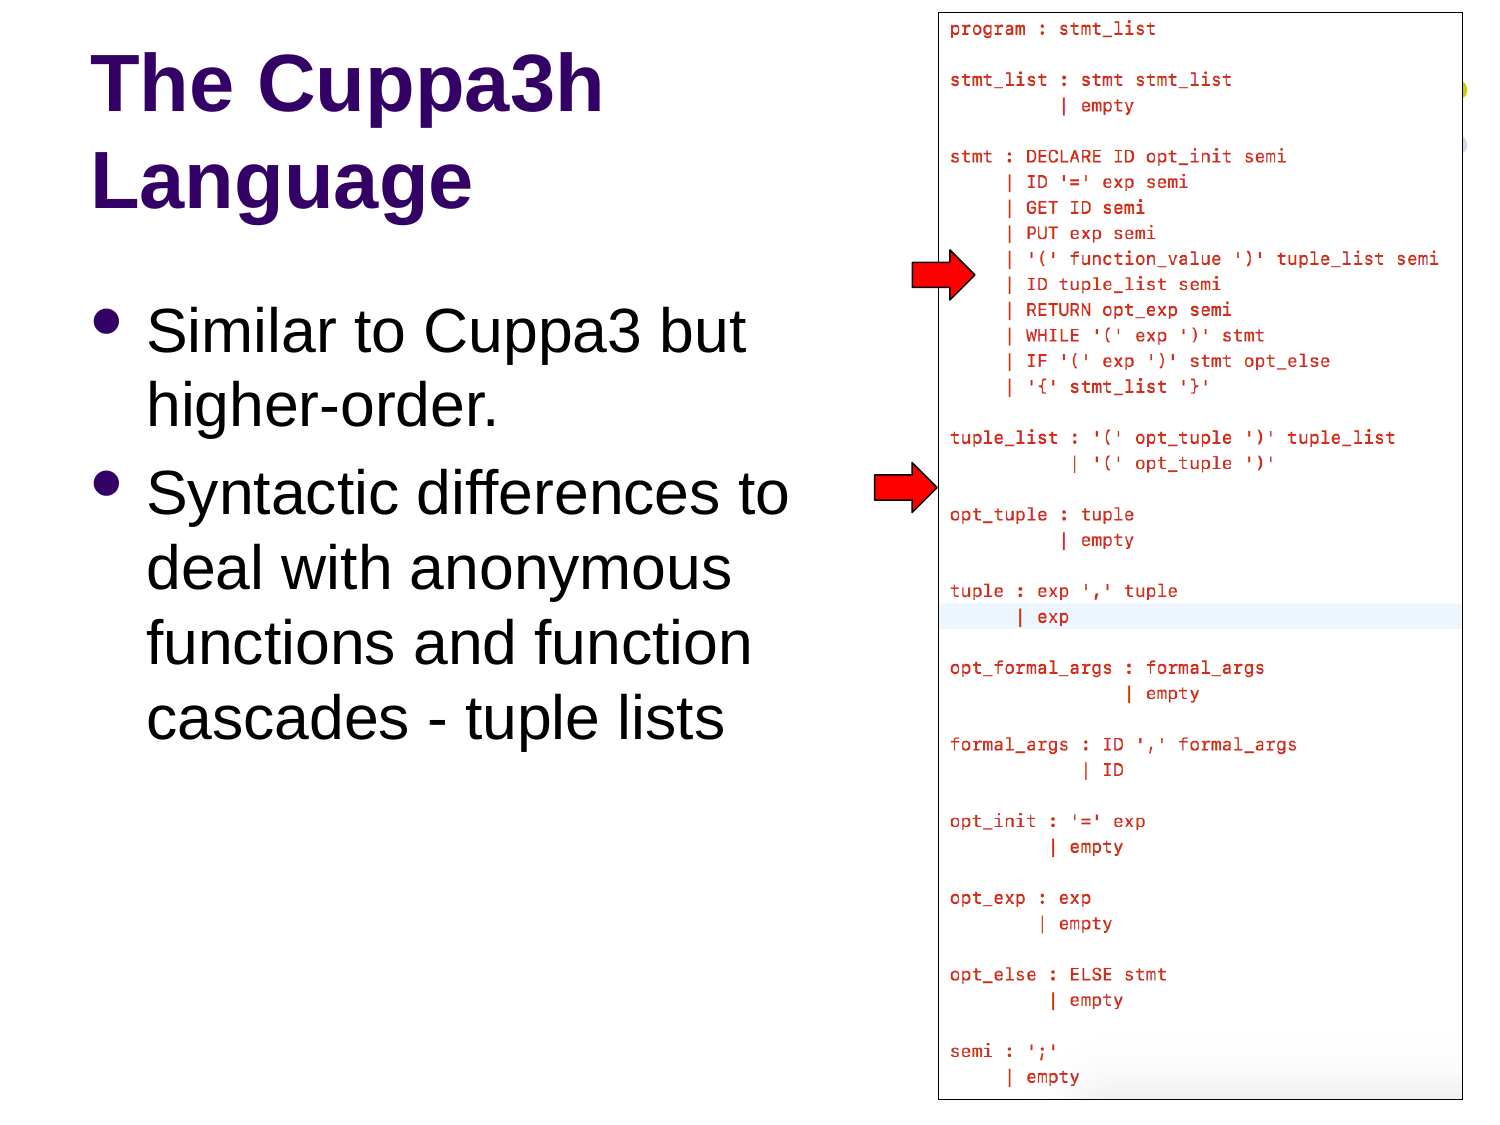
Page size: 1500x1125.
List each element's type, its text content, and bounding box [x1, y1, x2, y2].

title The Cuppa3h Language [75, 20, 933, 233]
text_box [874, 462, 933, 513]
list Similar to Cuppa3 but higher-order. Syntactic differences to deal with anonymous functions and function cascades - tuple lists [75, 282, 888, 925]
picture [938, 12, 1463, 1101]
text_box [912, 262, 933, 288]
